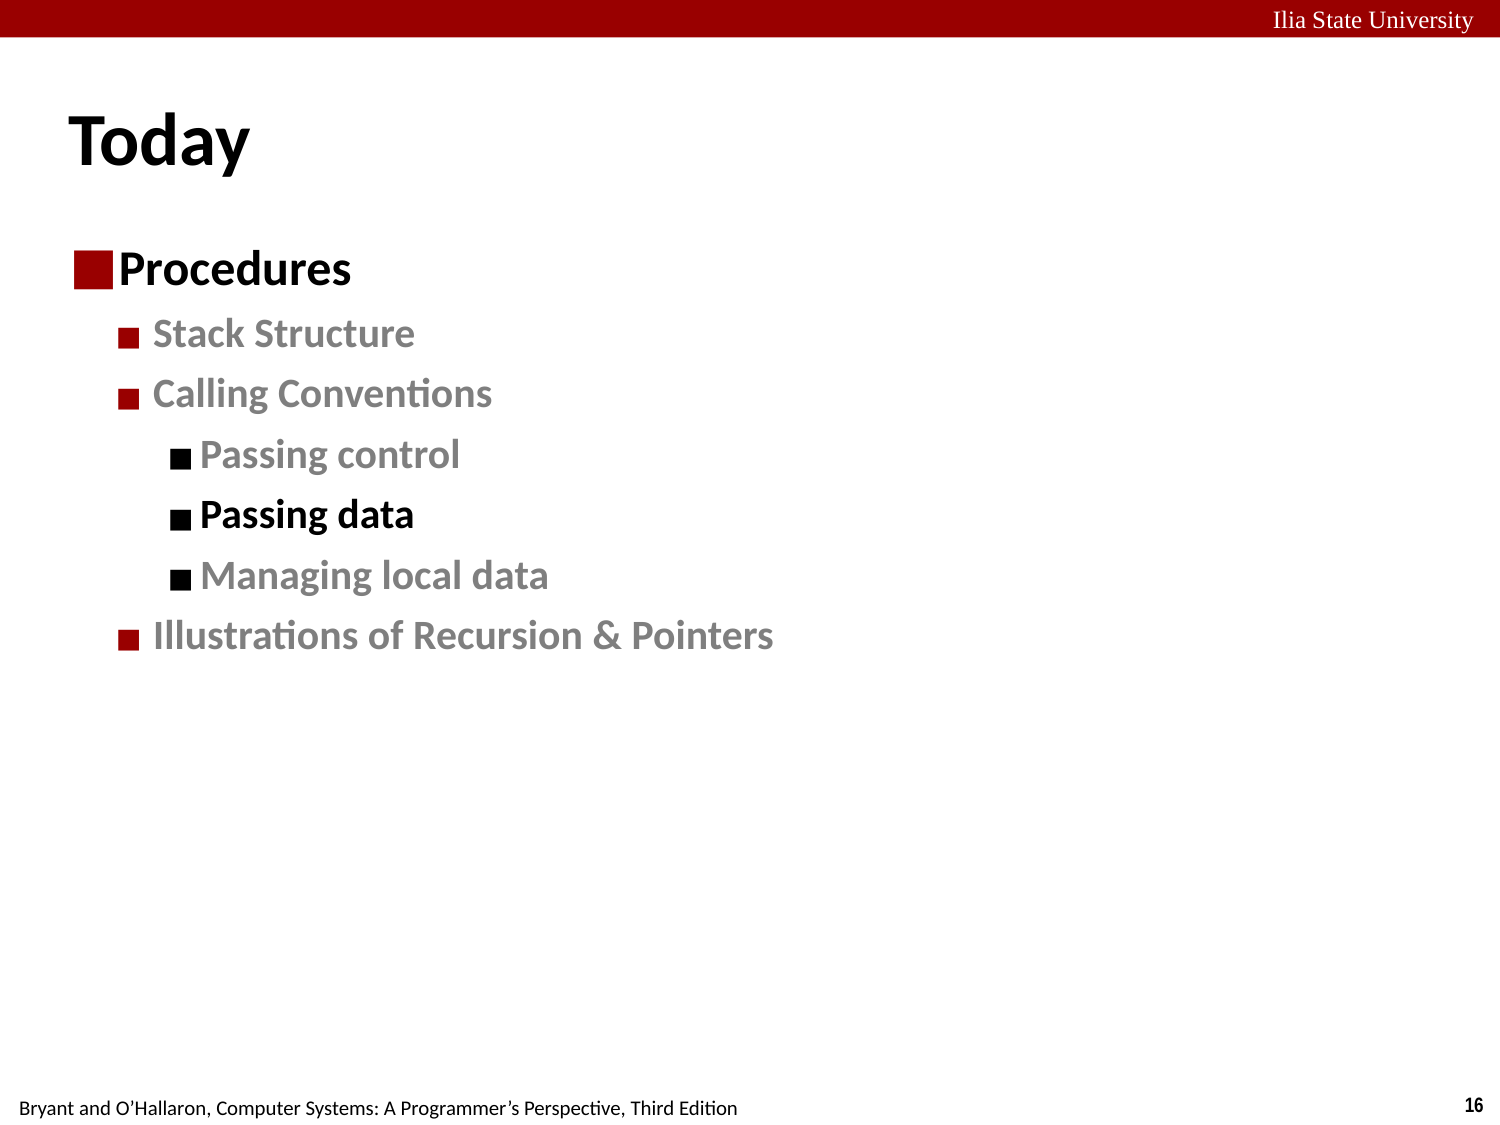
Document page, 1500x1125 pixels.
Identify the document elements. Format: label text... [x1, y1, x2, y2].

title Today [62, 41, 1438, 229]
text_box Ilia State University [1272, 3, 1500, 33]
text_box [0, 0, 1500, 38]
list Procedures Stack Structure Calling Conventions Passing control Passing data Managing local data Illustrations of Recursion & Pointers [62, 229, 1438, 1121]
